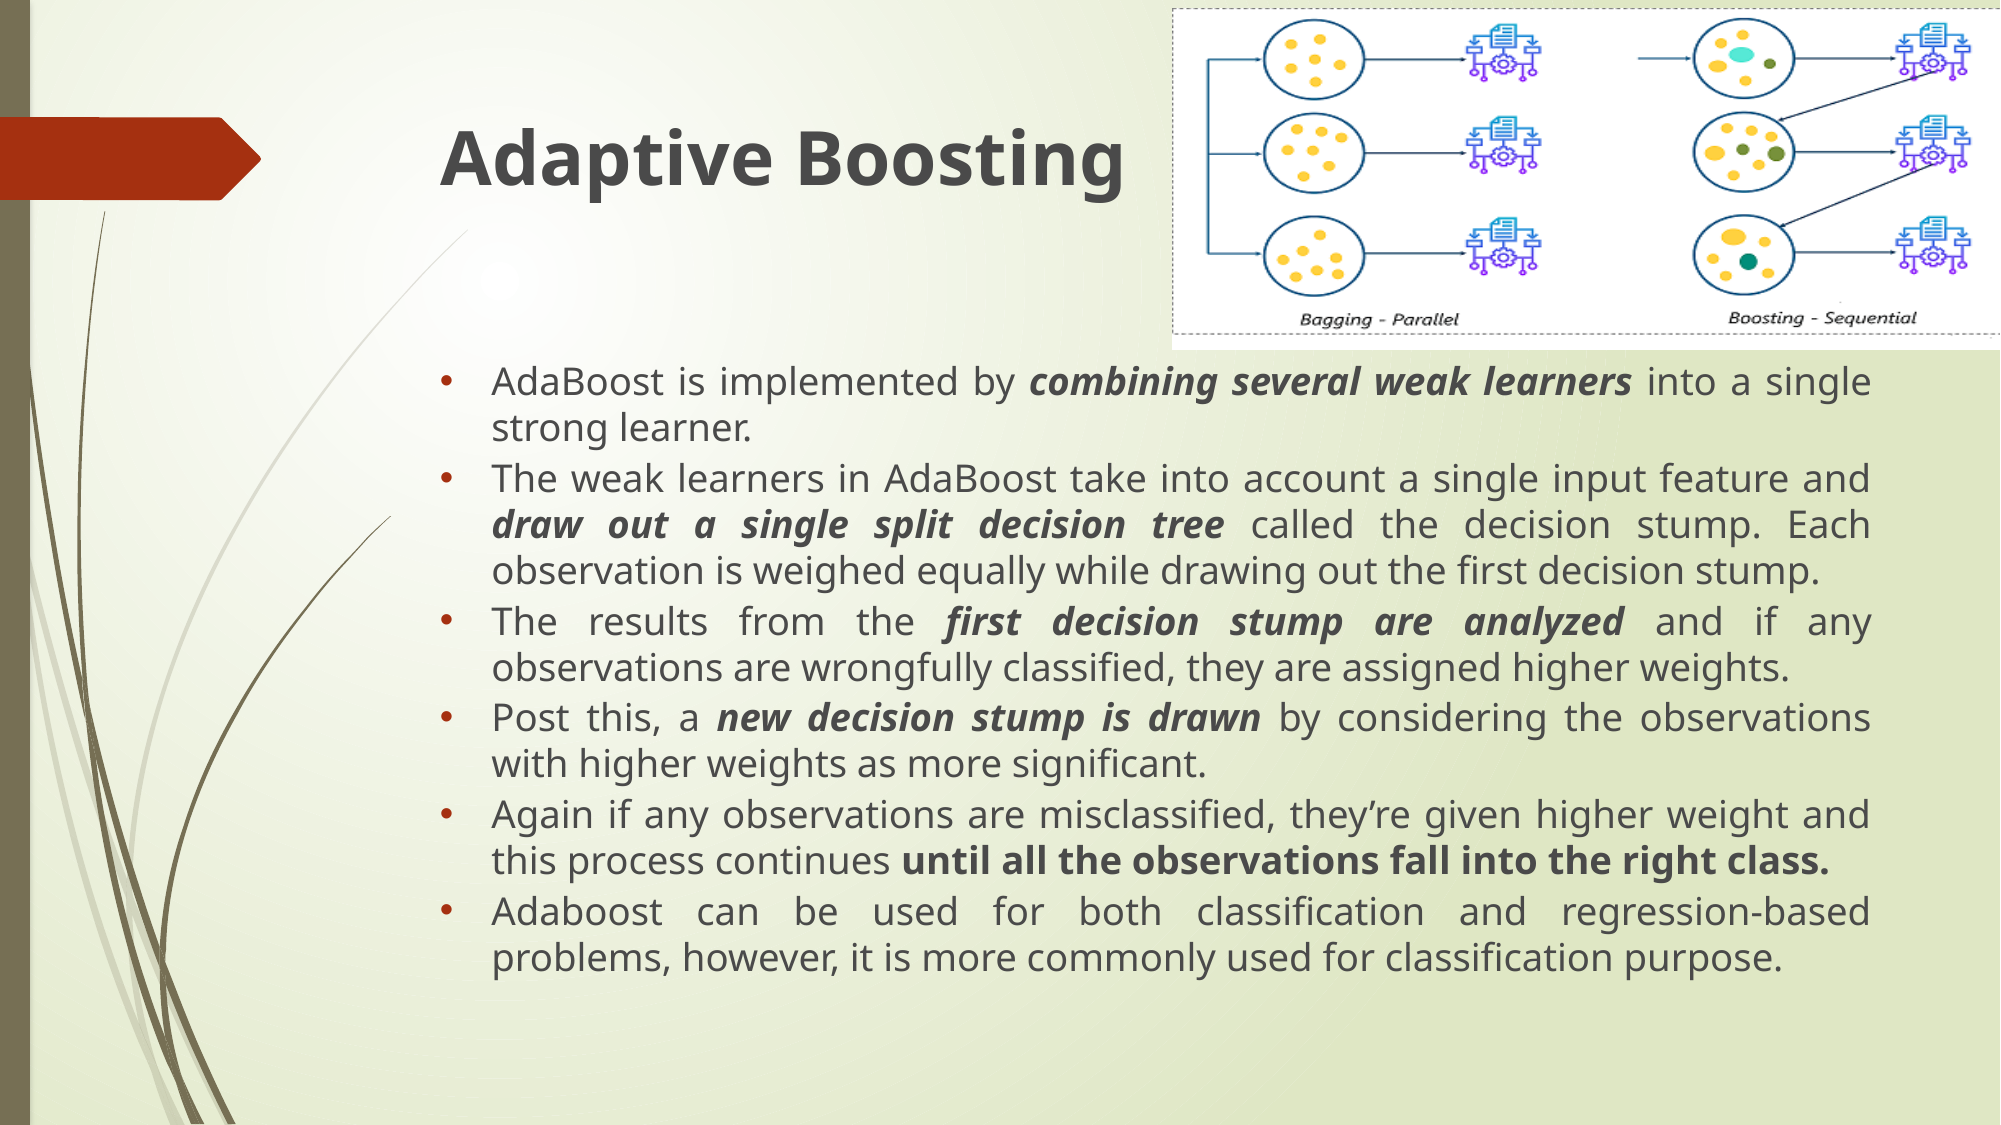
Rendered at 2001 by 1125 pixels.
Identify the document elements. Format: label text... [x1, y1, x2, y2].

picture [1171, 8, 2000, 351]
list AdaBoost is implemented by combining several weak learners into a single strong learner. The weak learners in AdaBoost take into account a single input feature and draw out a single split decision tree called the decision stump. Each observation is weighed equally while drawing out the first decision stump. The results from the first decision stump are analyzed and if any observations are wrongfully classified, they are assigned higher weights. Post this, a new decision stump is drawn by considering the observations with higher weights as more significant. Again if any observations are misclassified, they’re given higher weight and this process continues until all the observations fall into the right class. Adaboost can be used for both classification and regression-based problems, however, it is more commonly used for classification purpose. [424, 350, 1888, 1103]
title Adaptive Boosting [425, 102, 1167, 313]
